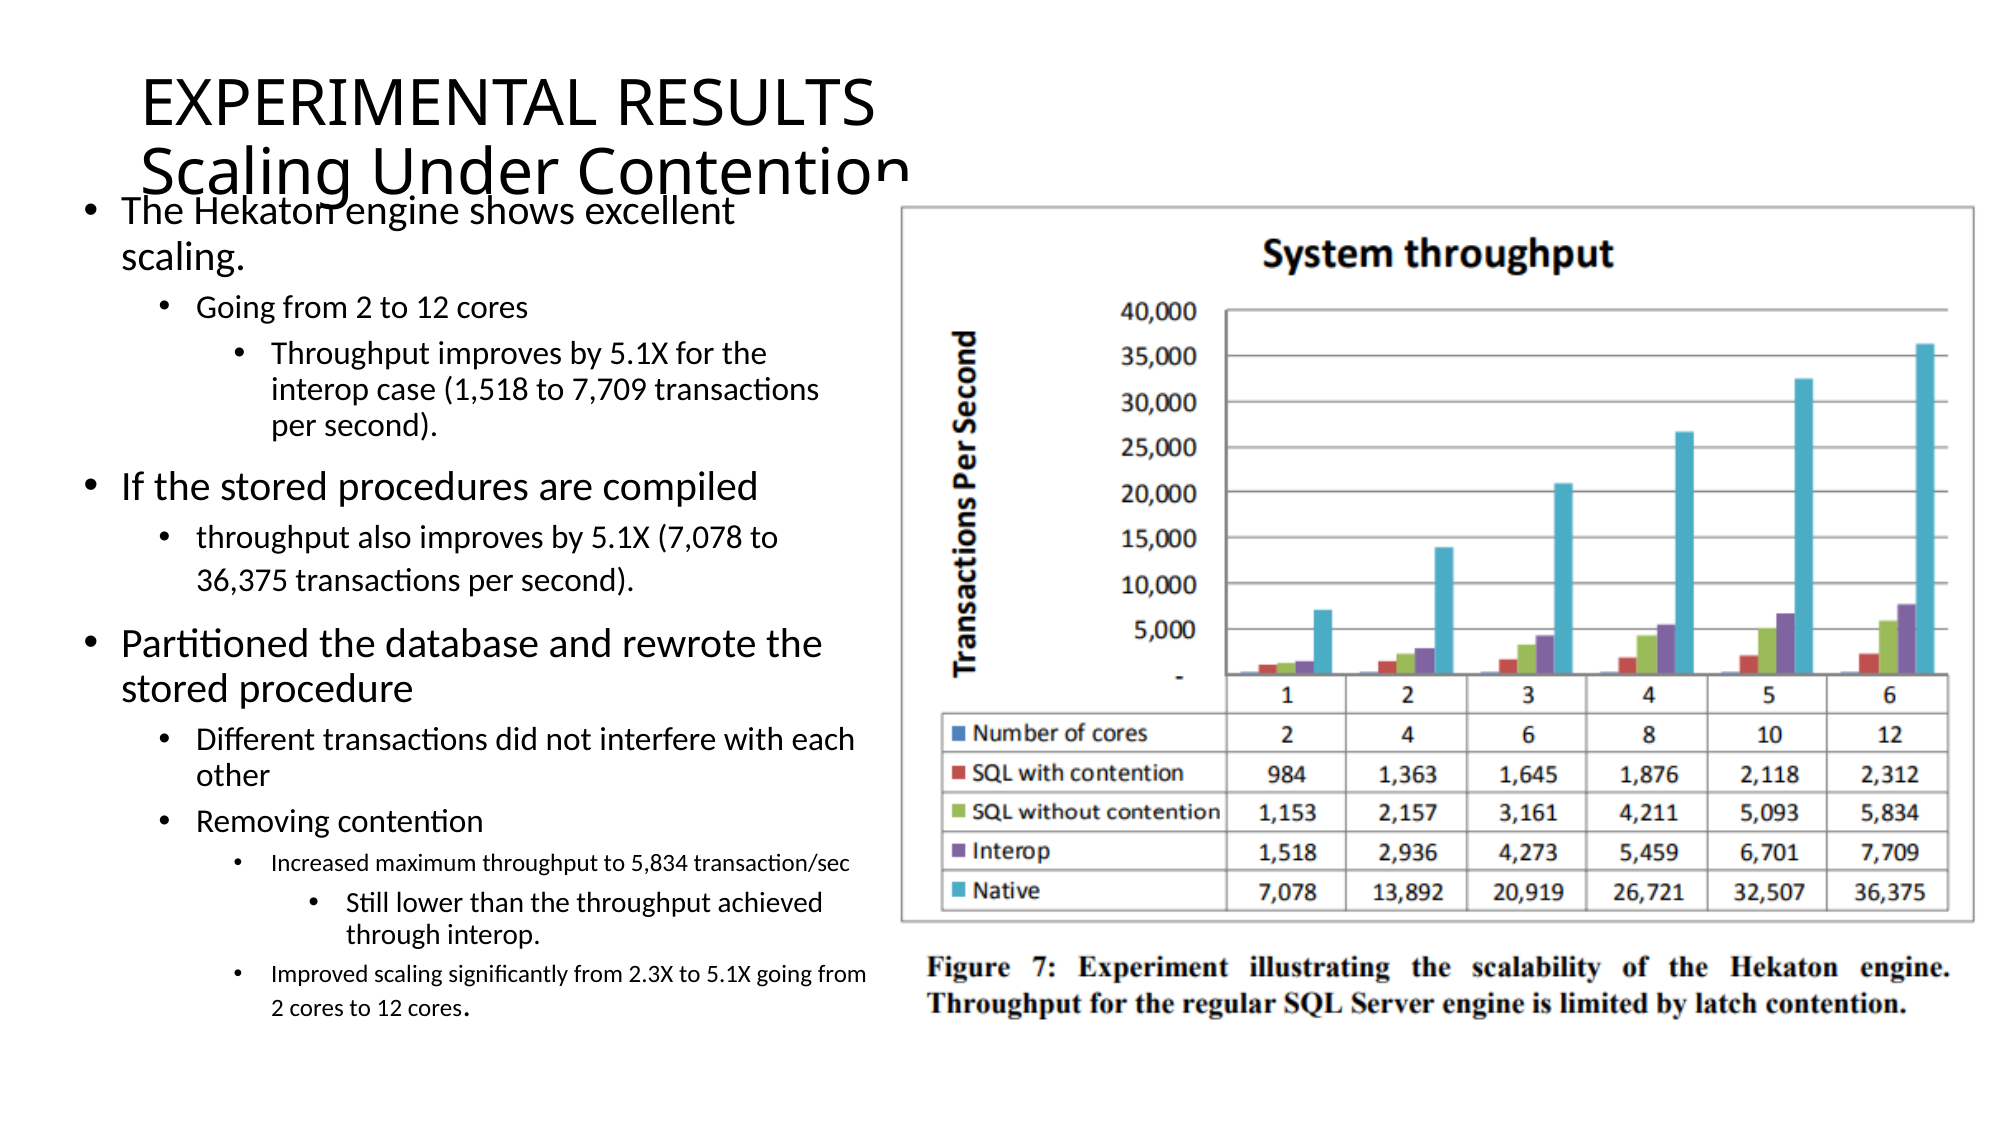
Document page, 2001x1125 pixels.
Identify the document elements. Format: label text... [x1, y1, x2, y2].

title EXPERIMENTAL RESULTS Scaling Under Contention [125, 62, 1850, 181]
list The Hekaton engine shows excellent scaling. Going from 2 to 12 cores Throughput improves by 5.1X for the interop case (1,518 to 7,709 transactions per second). If the stored procedures are compiled throughput also improves by 5.1X (7,078 to 36,375 transactions per second). Partitioned the database and rewrote the stored procedure Different transactions did not interfere with each other Removing contention Increased maximum throughput to 5,834 transaction/sec Still lower than the throughput achieved through interop. Improved scaling significantly from 2.3X to 5.1X going from 2 cores to 12 cores. [68, 181, 885, 1071]
picture [878, 181, 2000, 1038]
